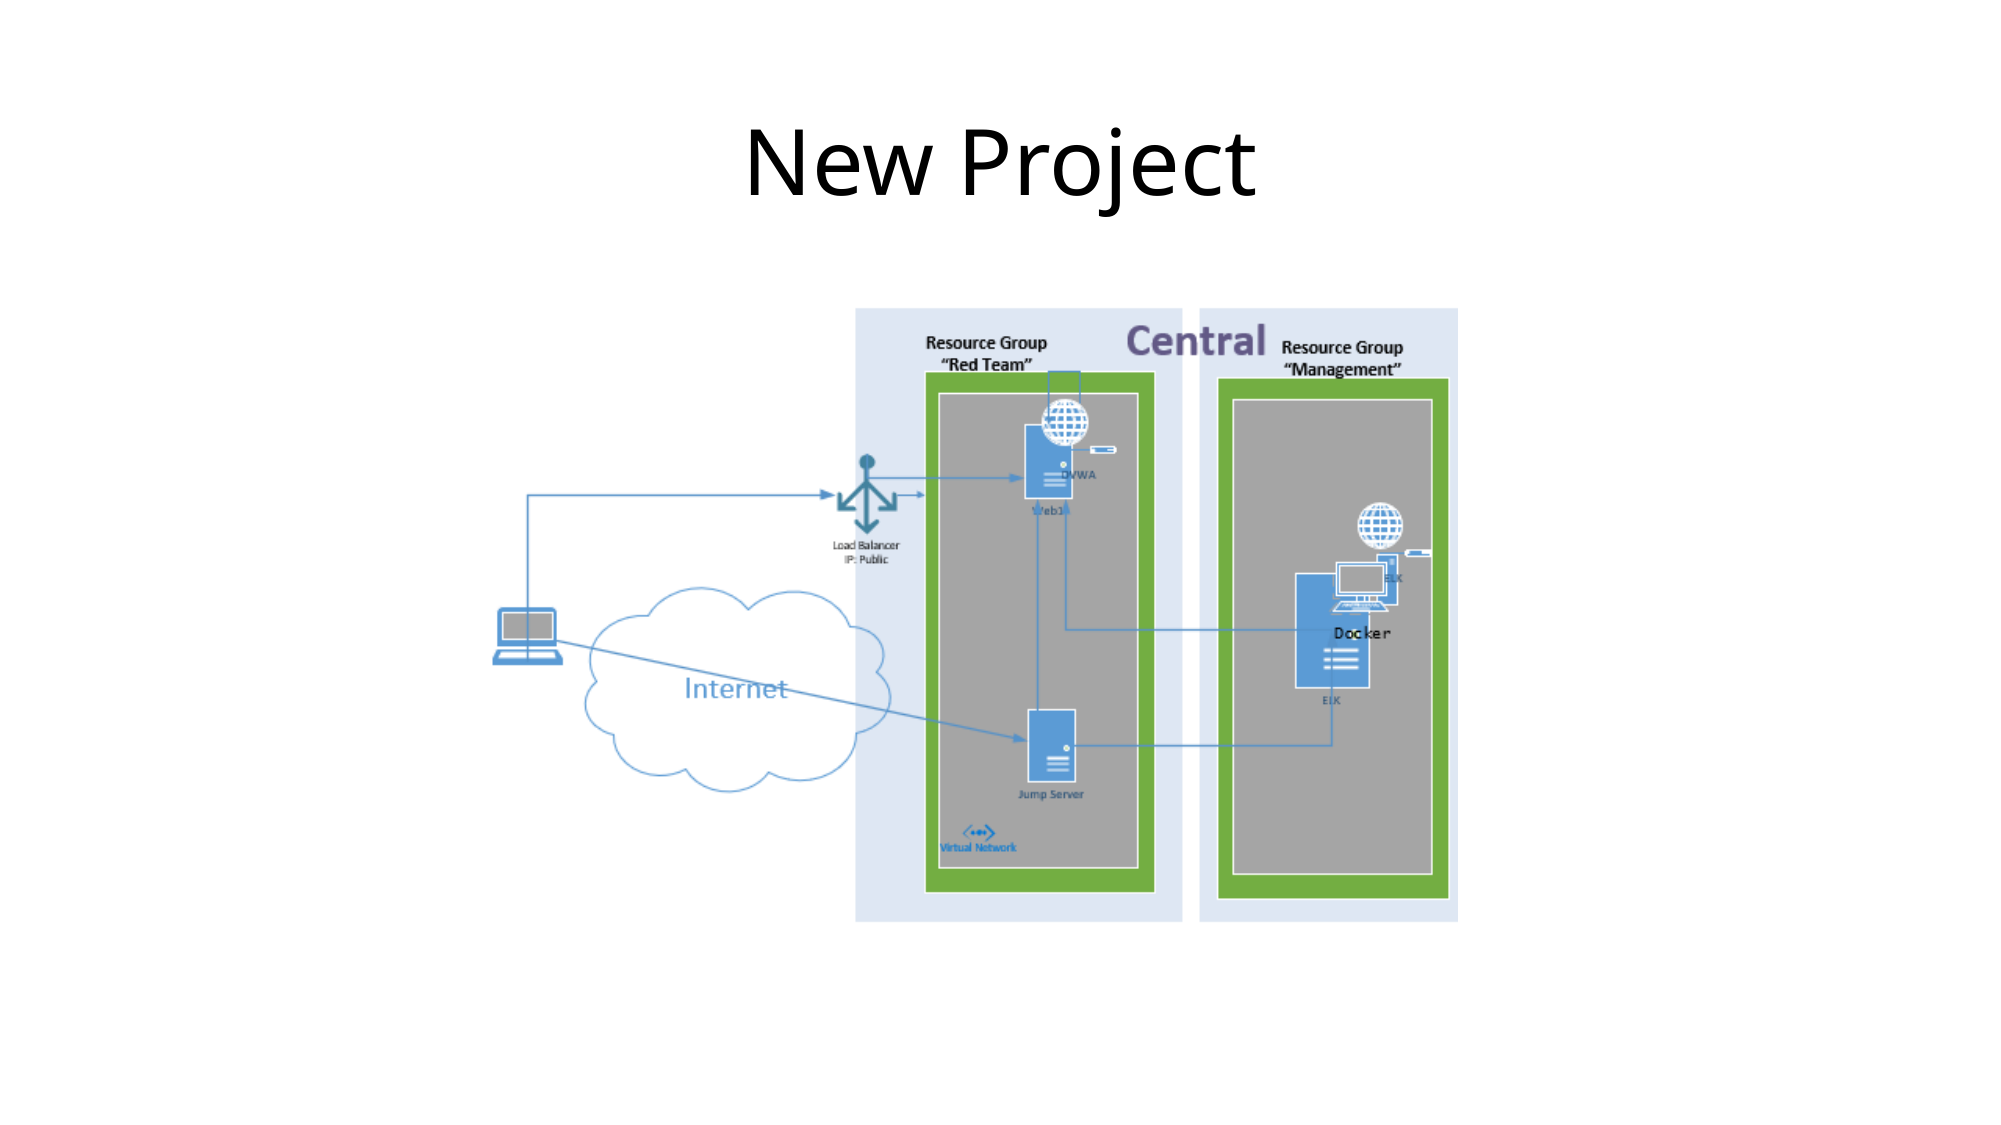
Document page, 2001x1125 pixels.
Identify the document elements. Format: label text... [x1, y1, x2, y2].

picture [485, 274, 1458, 1013]
title New Project [108, 57, 1892, 275]
